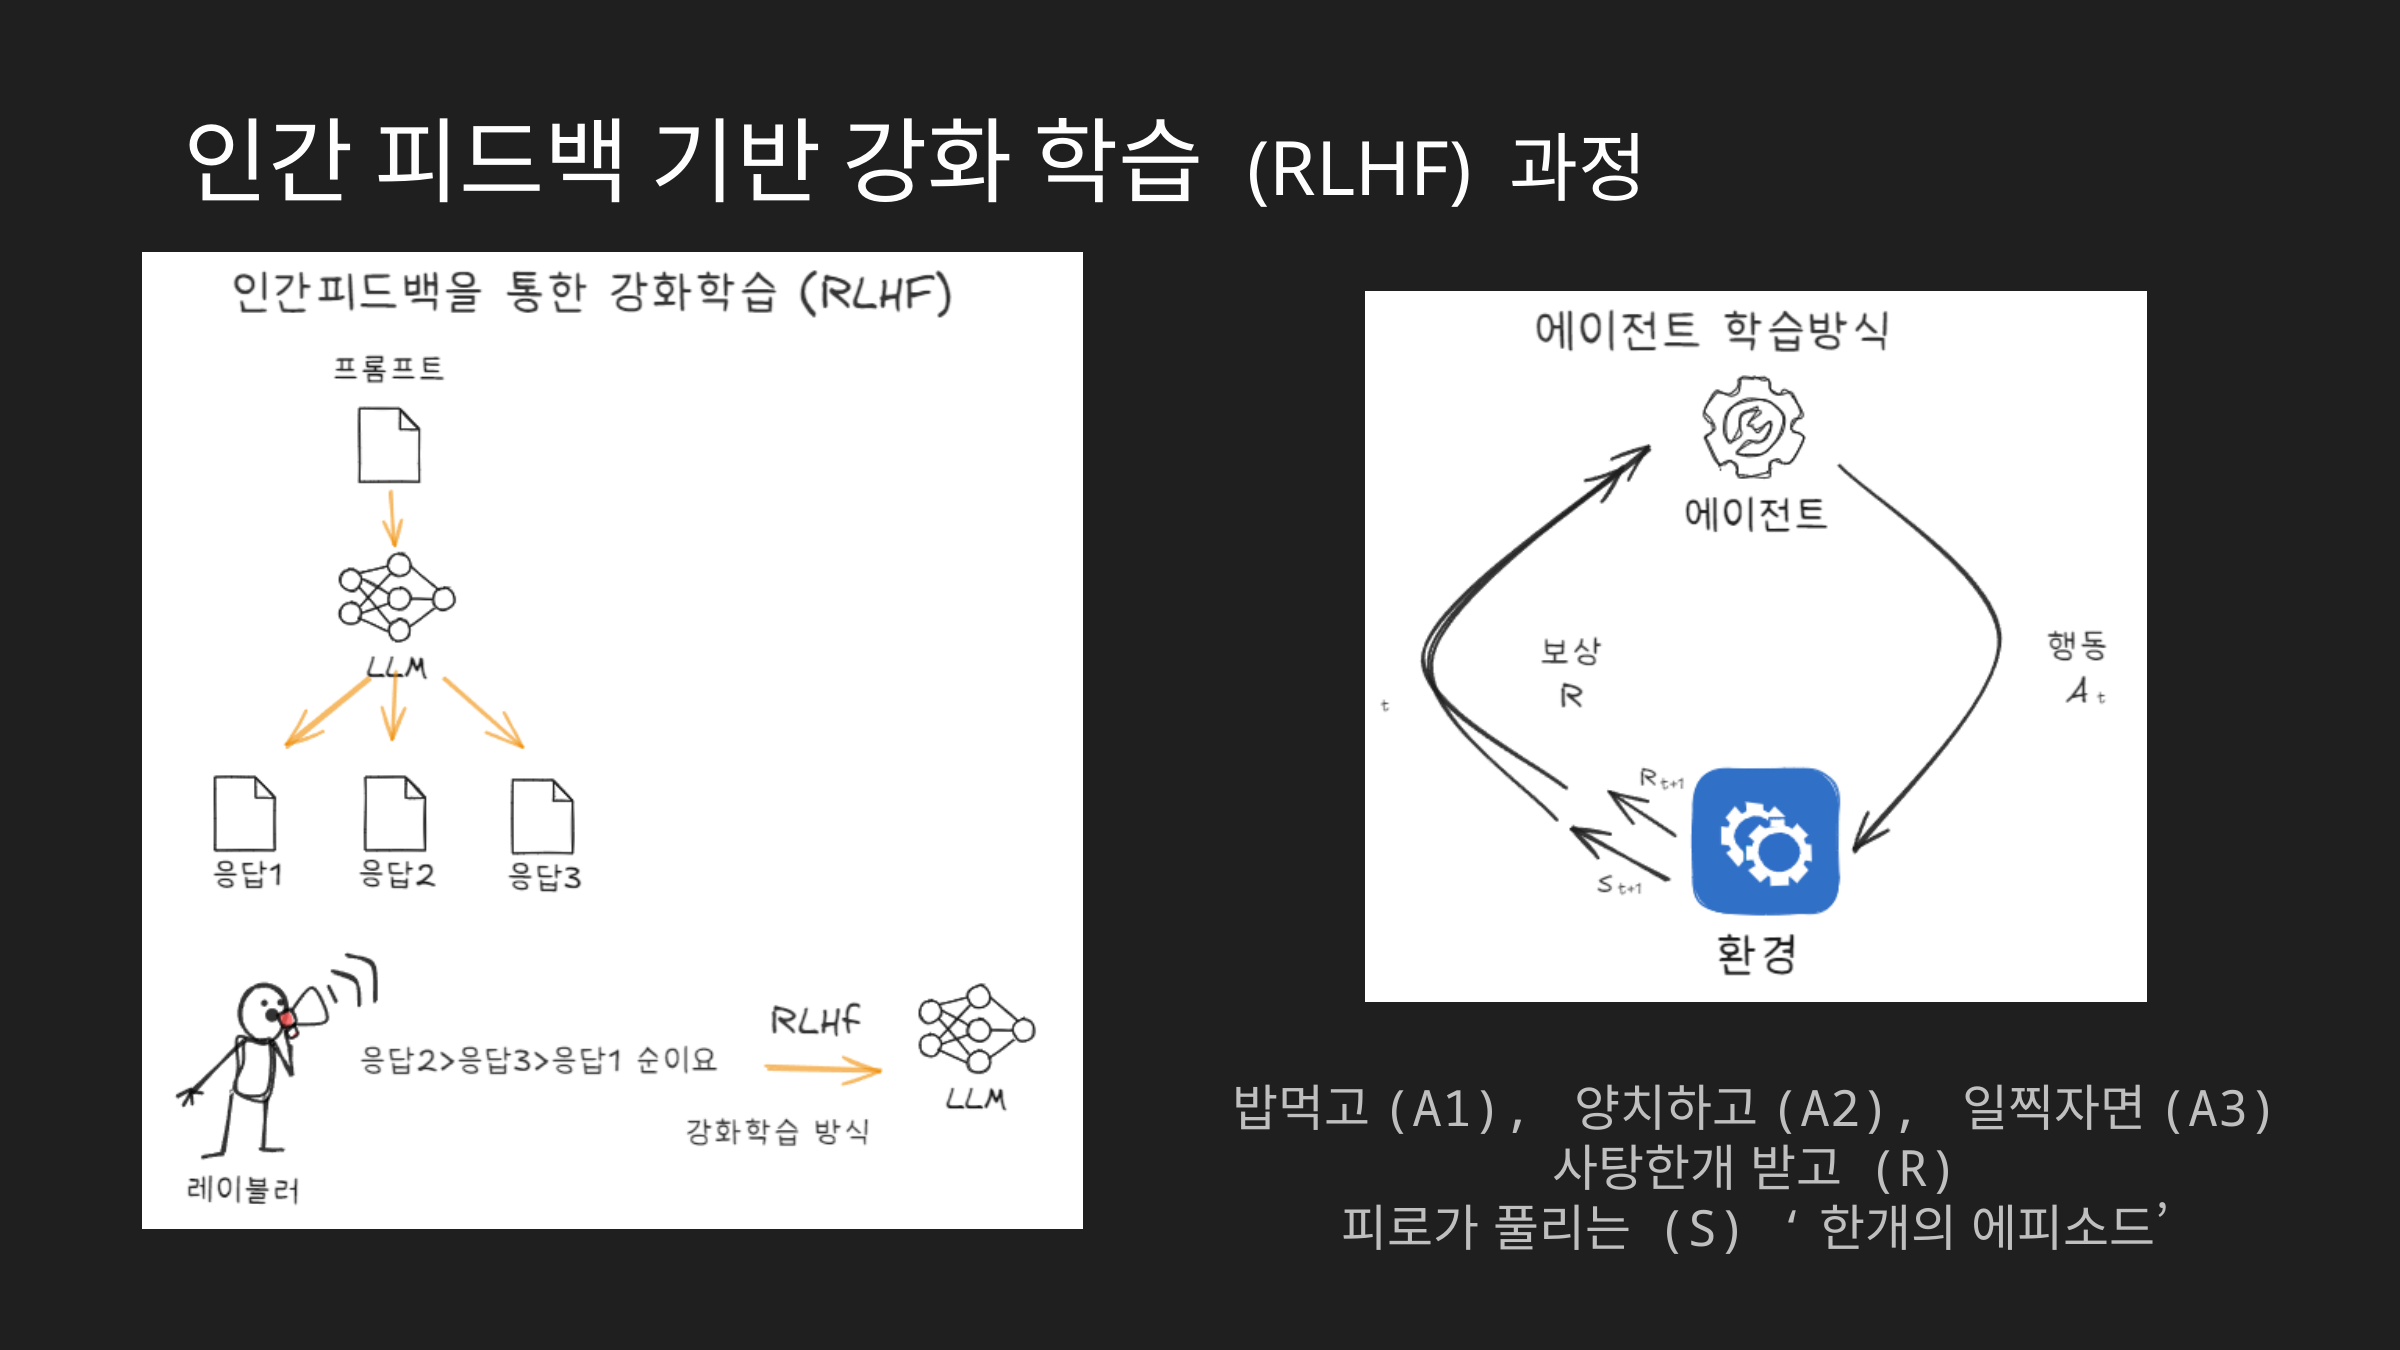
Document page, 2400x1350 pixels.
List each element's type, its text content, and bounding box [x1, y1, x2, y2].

text_box 밥먹고(A1), 양치하고(A2), 일찍자면(A3) 사탕한개 받고 (R) 피로가 풀리는 (S) ‘한개의 에피소드’ [1155, 1069, 2356, 1264]
picture [1365, 291, 2147, 1002]
text_box 인간 피드백 기반 강화 학습 (RLHF) 과정 [183, 97, 1280, 215]
picture [142, 252, 1083, 1229]
